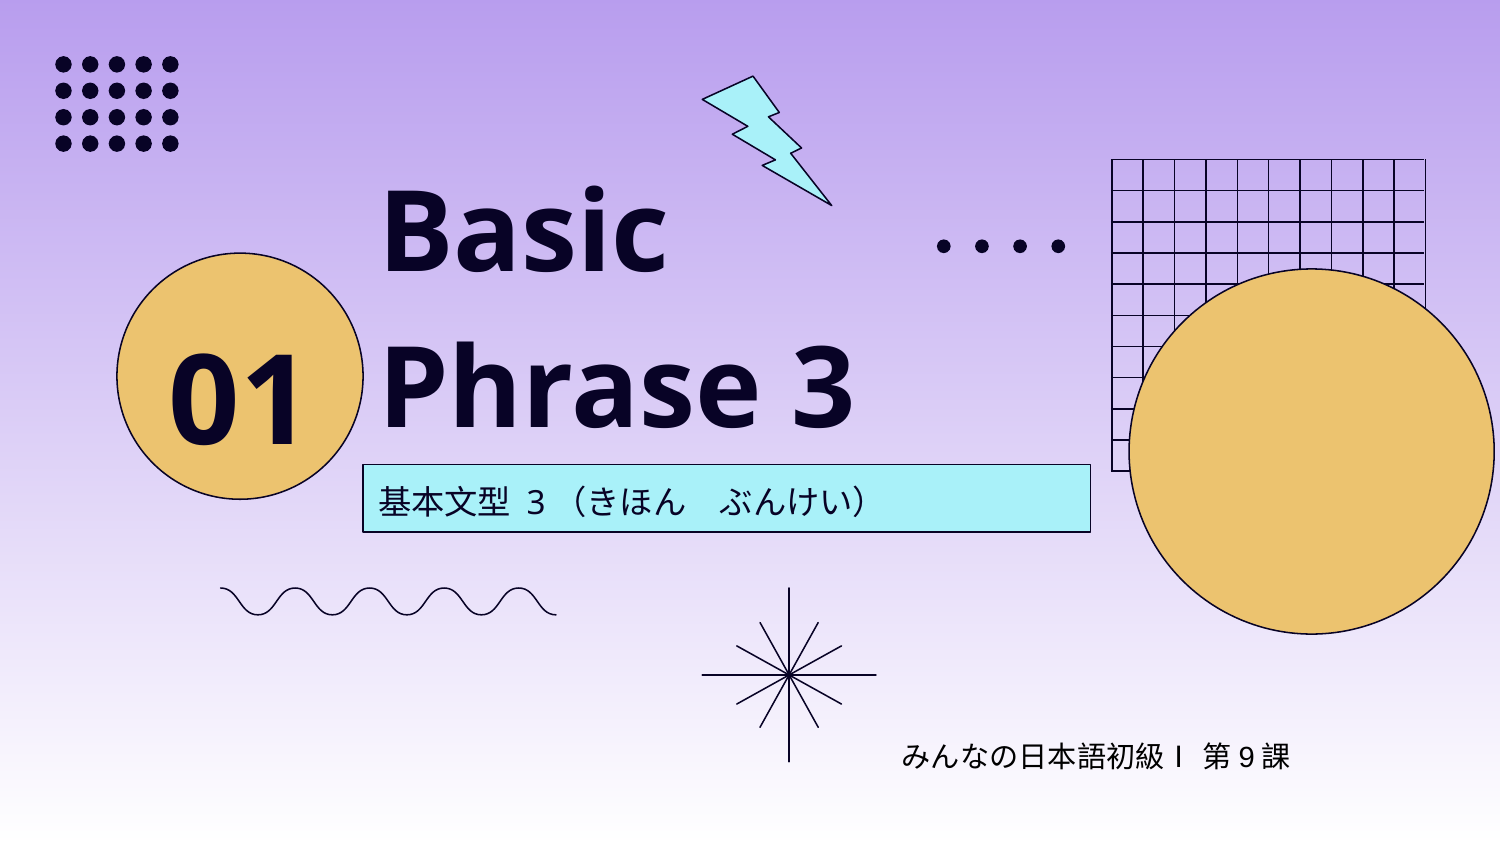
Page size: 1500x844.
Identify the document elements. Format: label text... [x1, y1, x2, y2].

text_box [936, 239, 1066, 254]
text_box みんなの日本語初級Ⅰ 第9課 [886, 731, 1312, 781]
subtitle 基本文型 3（きほん ぶんけい） [362, 464, 1091, 533]
text_box [154, 465, 326, 500]
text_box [54, 55, 179, 153]
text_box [1110, 159, 1426, 472]
text_box [702, 76, 832, 206]
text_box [701, 587, 877, 762]
text_box [343, 308, 363, 444]
text_box [116, 308, 137, 444]
title Basic Phrase 3 [363, 301, 1091, 464]
title 01 [137, 301, 343, 465]
text_box [142, 253, 338, 301]
text_box [1131, 312, 1495, 635]
